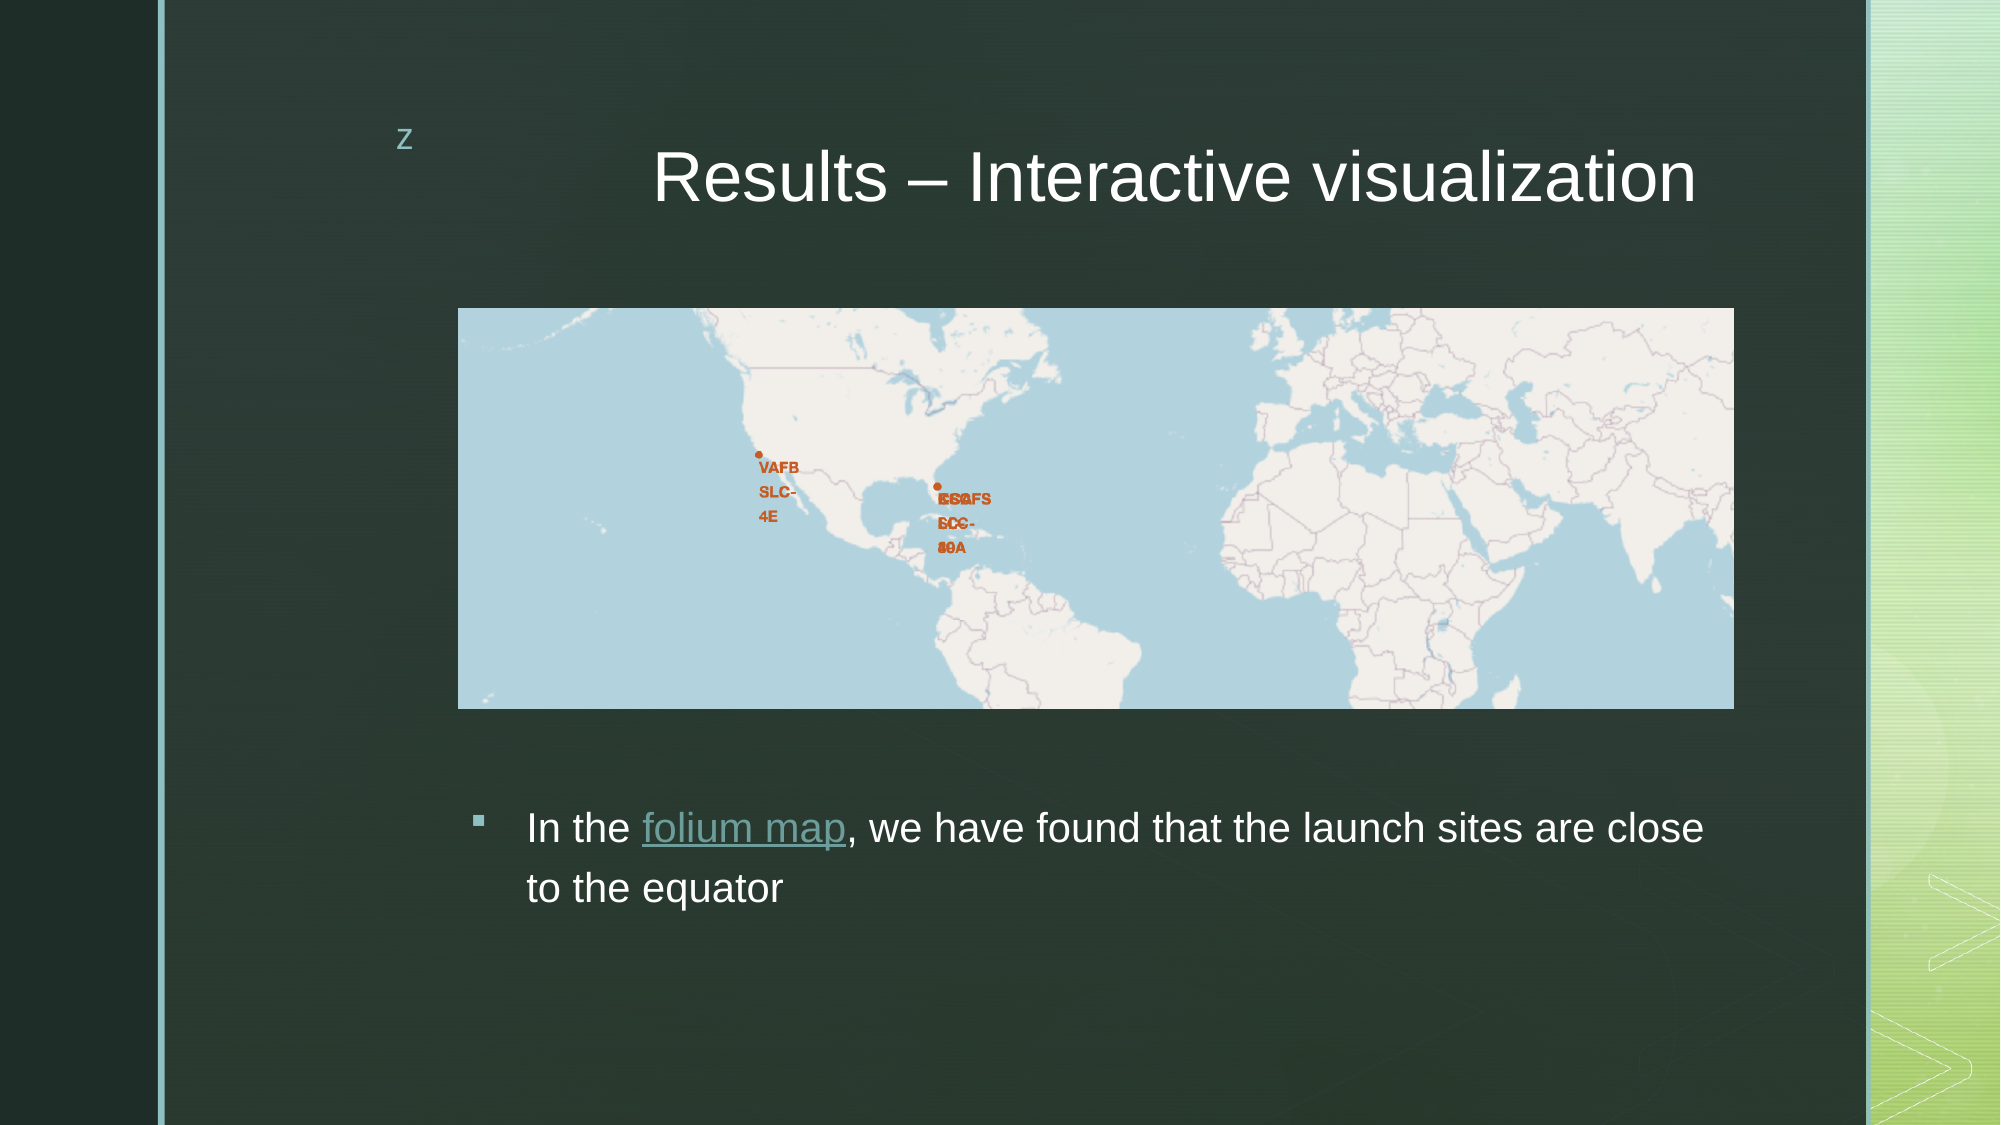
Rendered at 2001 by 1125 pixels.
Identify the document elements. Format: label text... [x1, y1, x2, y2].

picture [458, 308, 1735, 709]
picture [1871, 0, 2001, 1125]
title Results – Interactive visualization [428, 132, 1734, 310]
list In the folium map, we have found that the launch sites are close to the equator [454, 708, 1734, 993]
